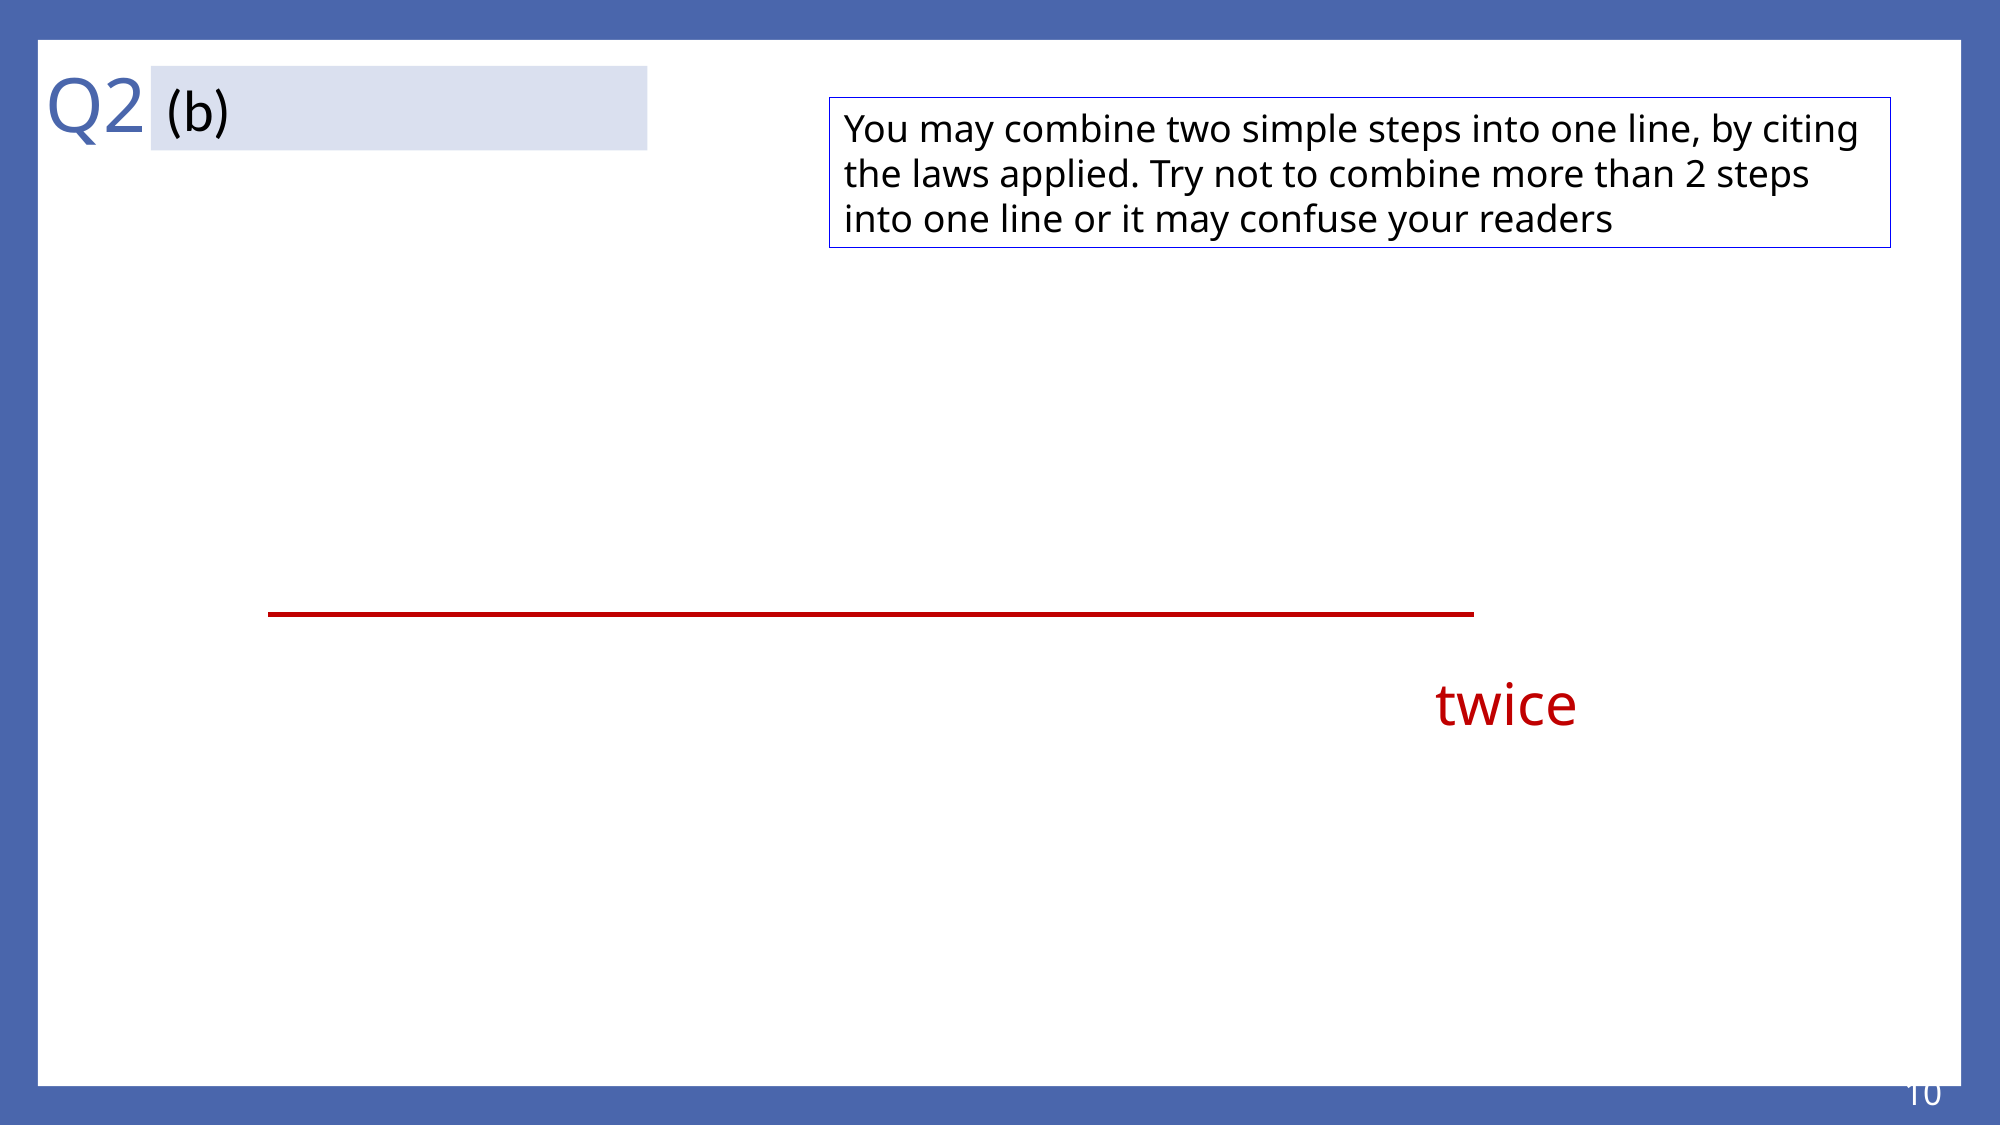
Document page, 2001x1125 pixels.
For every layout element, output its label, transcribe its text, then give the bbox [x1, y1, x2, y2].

slide_number 10 [1677, 1065, 1958, 1125]
title Q2 [30, 0, 193, 218]
text_box You may combine two simple steps into one line, by citing the laws applied. Try not to combine more than 2 steps into one line or it may confuse your readers [829, 97, 1891, 248]
text_box twice [1407, 659, 1606, 745]
